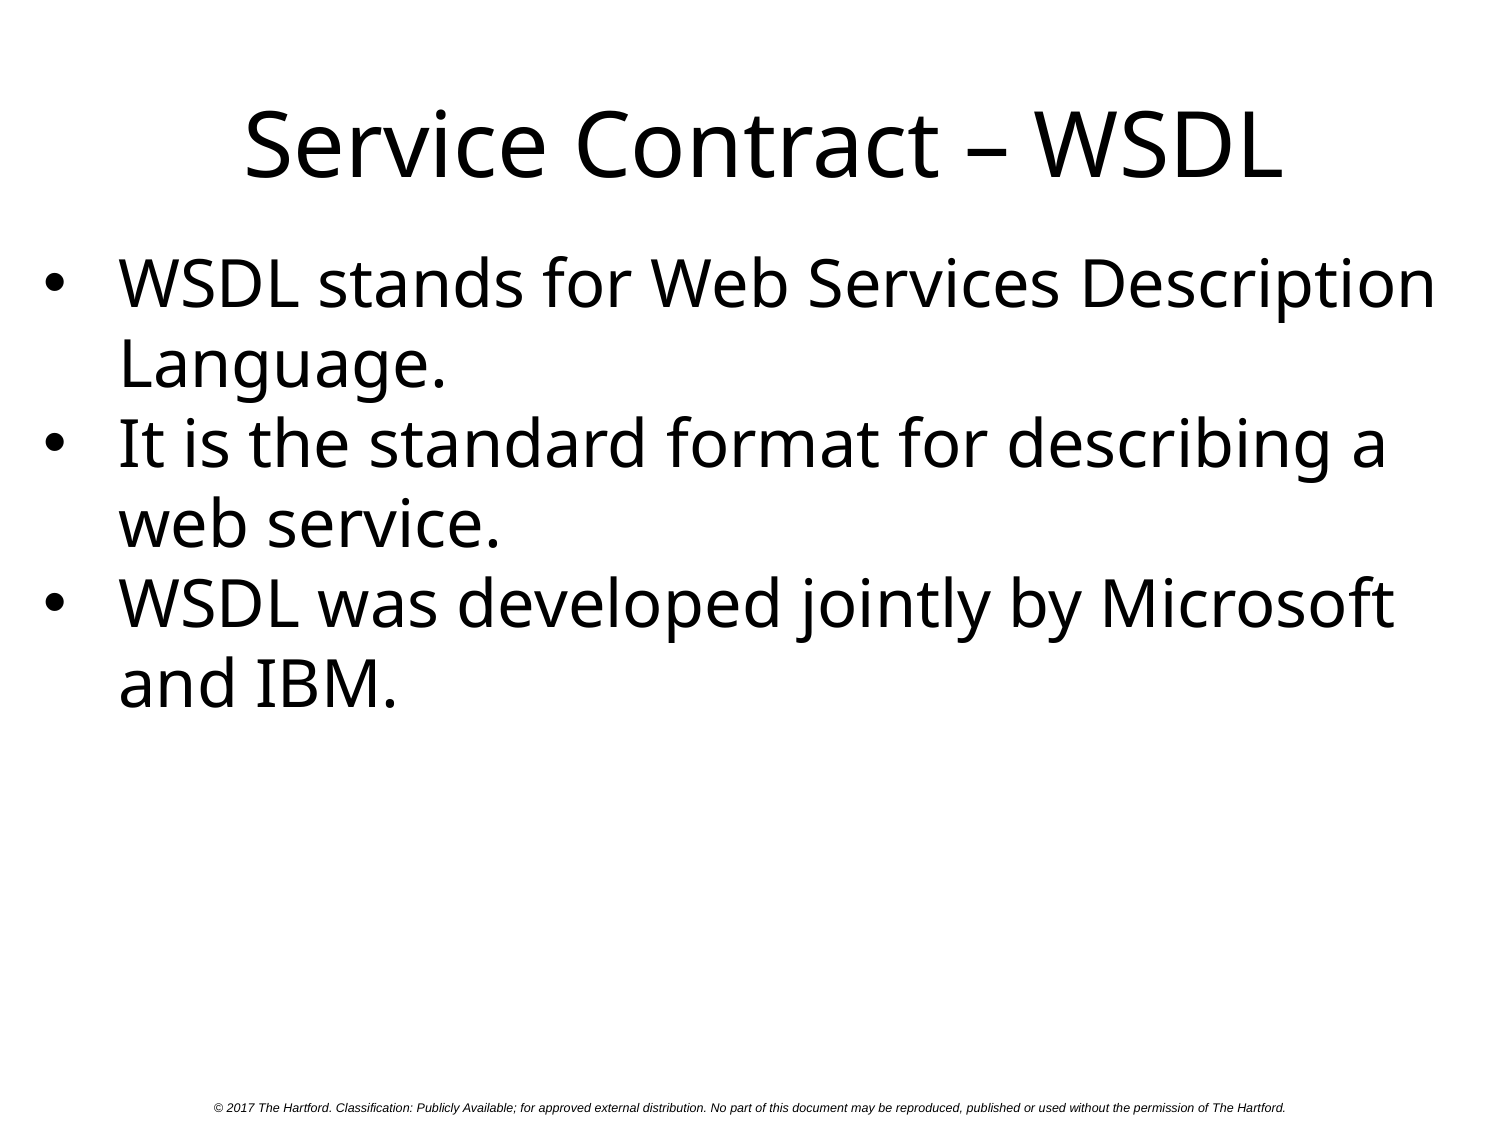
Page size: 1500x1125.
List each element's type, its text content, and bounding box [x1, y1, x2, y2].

picture [0, 1081, 1500, 1124]
text_box Service Contract – WSDL WSDL stands for Web Services Description Language. It is the standard format for describing a web service. WSDL was developed jointly by Microsoft and IBM. [28, 78, 1500, 729]
